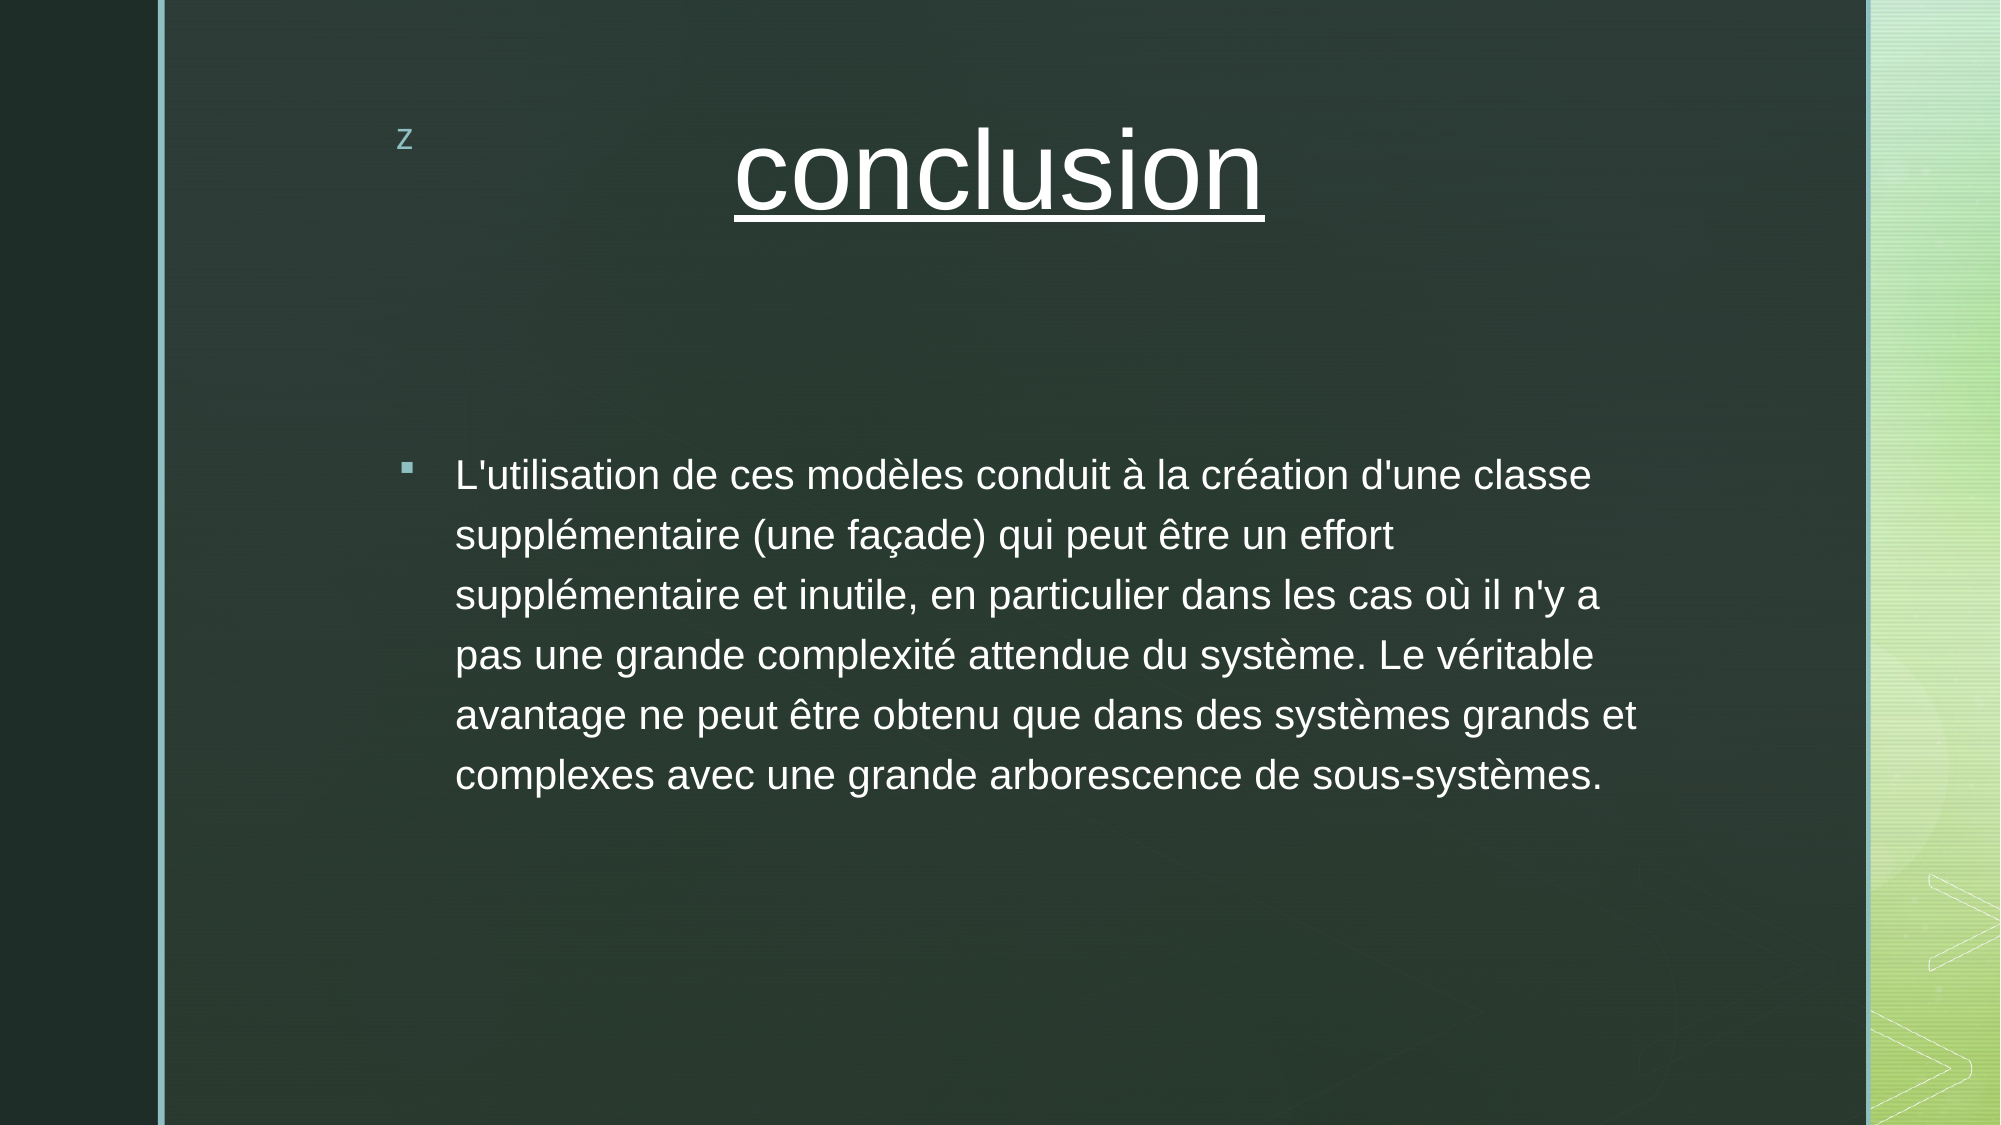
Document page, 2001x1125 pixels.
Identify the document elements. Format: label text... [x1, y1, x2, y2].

title conclusion [346, 104, 1653, 282]
list L'utilisation de ces modèles conduit à la création d'une classe supplémentaire (une façade) qui peut être un effort supplémentaire et inutile, en particulier dans les cas où il n'y a pas une grande complexité attendue du système. Le véritable avantage ne peut être obtenu que dans des systèmes grands et complexes avec une grande arborescence de sous-systèmes. [383, 336, 1663, 993]
picture [1871, 0, 2001, 1125]
